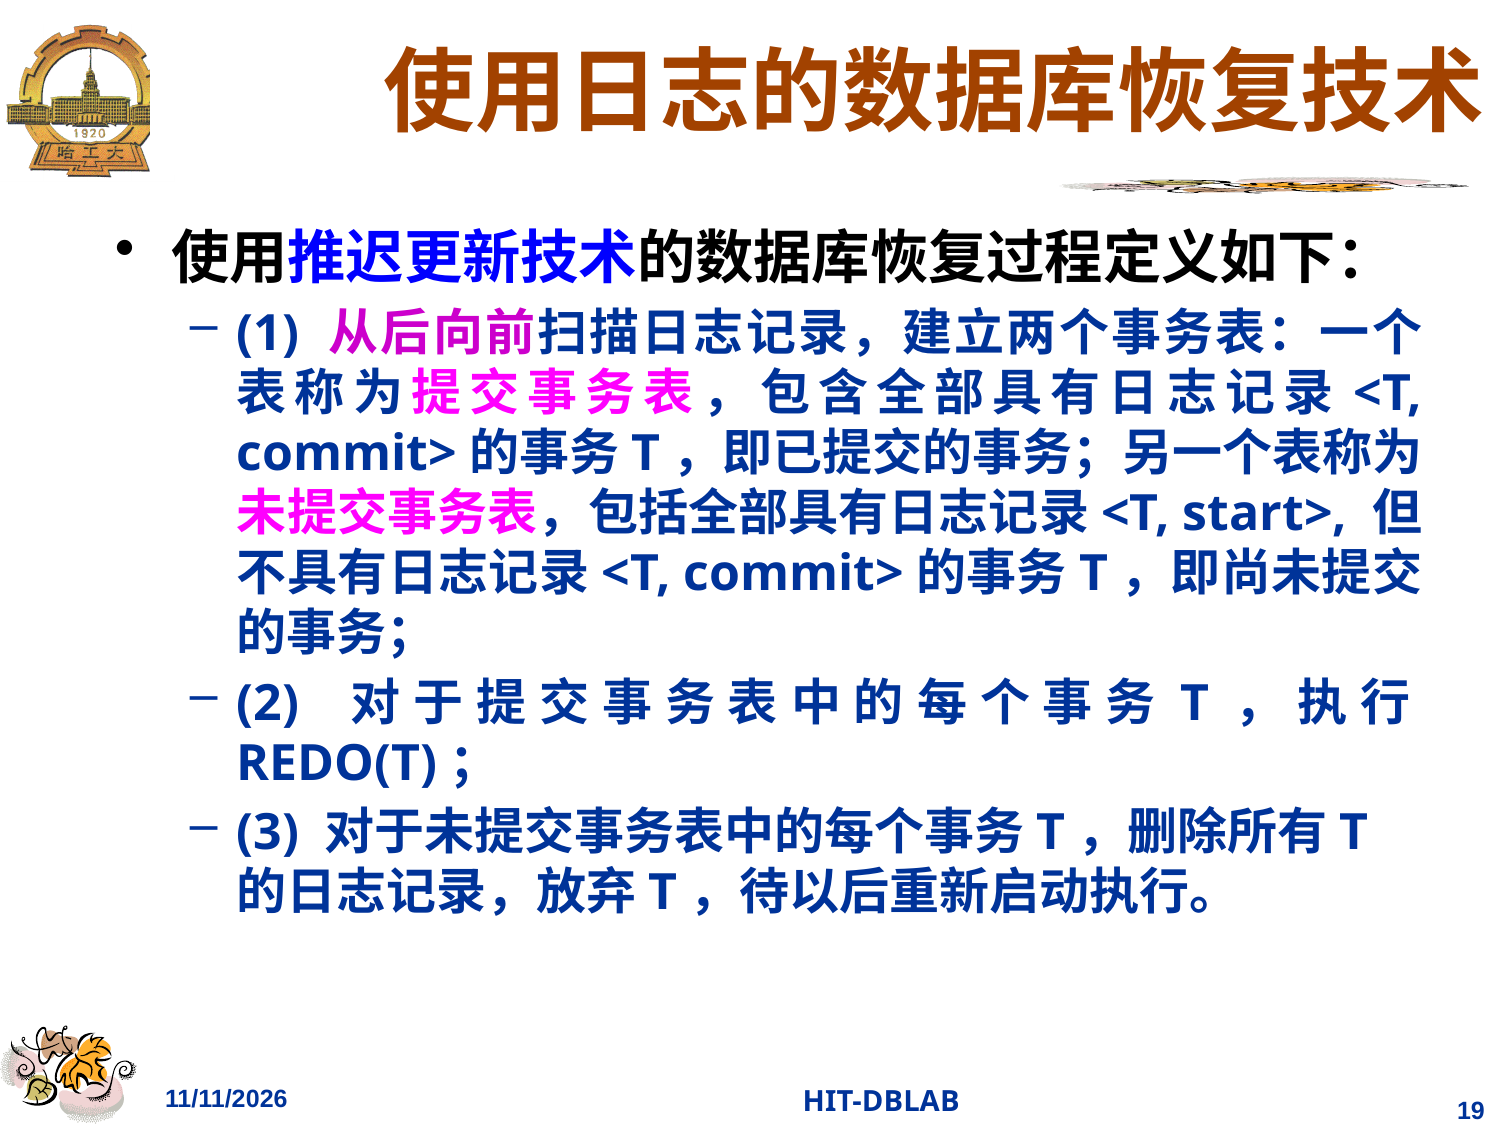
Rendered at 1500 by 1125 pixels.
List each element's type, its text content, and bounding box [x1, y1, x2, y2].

title 使用日志的数据库恢复技术 [149, 0, 1500, 176]
footer HIT-DBLAB [524, 1074, 1238, 1125]
picture [0, 24, 175, 182]
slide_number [149, 1074, 413, 1125]
list 使用推迟更新技术的数据库恢复过程定义如下： (1) 从后向前扫描日志记录，建立两个事务表：一个表称为提交事务表，包含全部具有日志记录<T, commit>的事务T，即已提交的事务；另一个表称为未提交事务表，包括全部具有日志记录<T, start>, 但不具有日志记录<T, commit>的事务T，即尚未提交的事务； (2) 对于提交事务表中的每个事务T，执行REDO(T)； (3) 对于未提交事务表中的每个事务T，删除所有T的日志记录，放弃T，待以后重新启动执行。 [99, 212, 1438, 1051]
slide_number 19 [1437, 1087, 1500, 1125]
